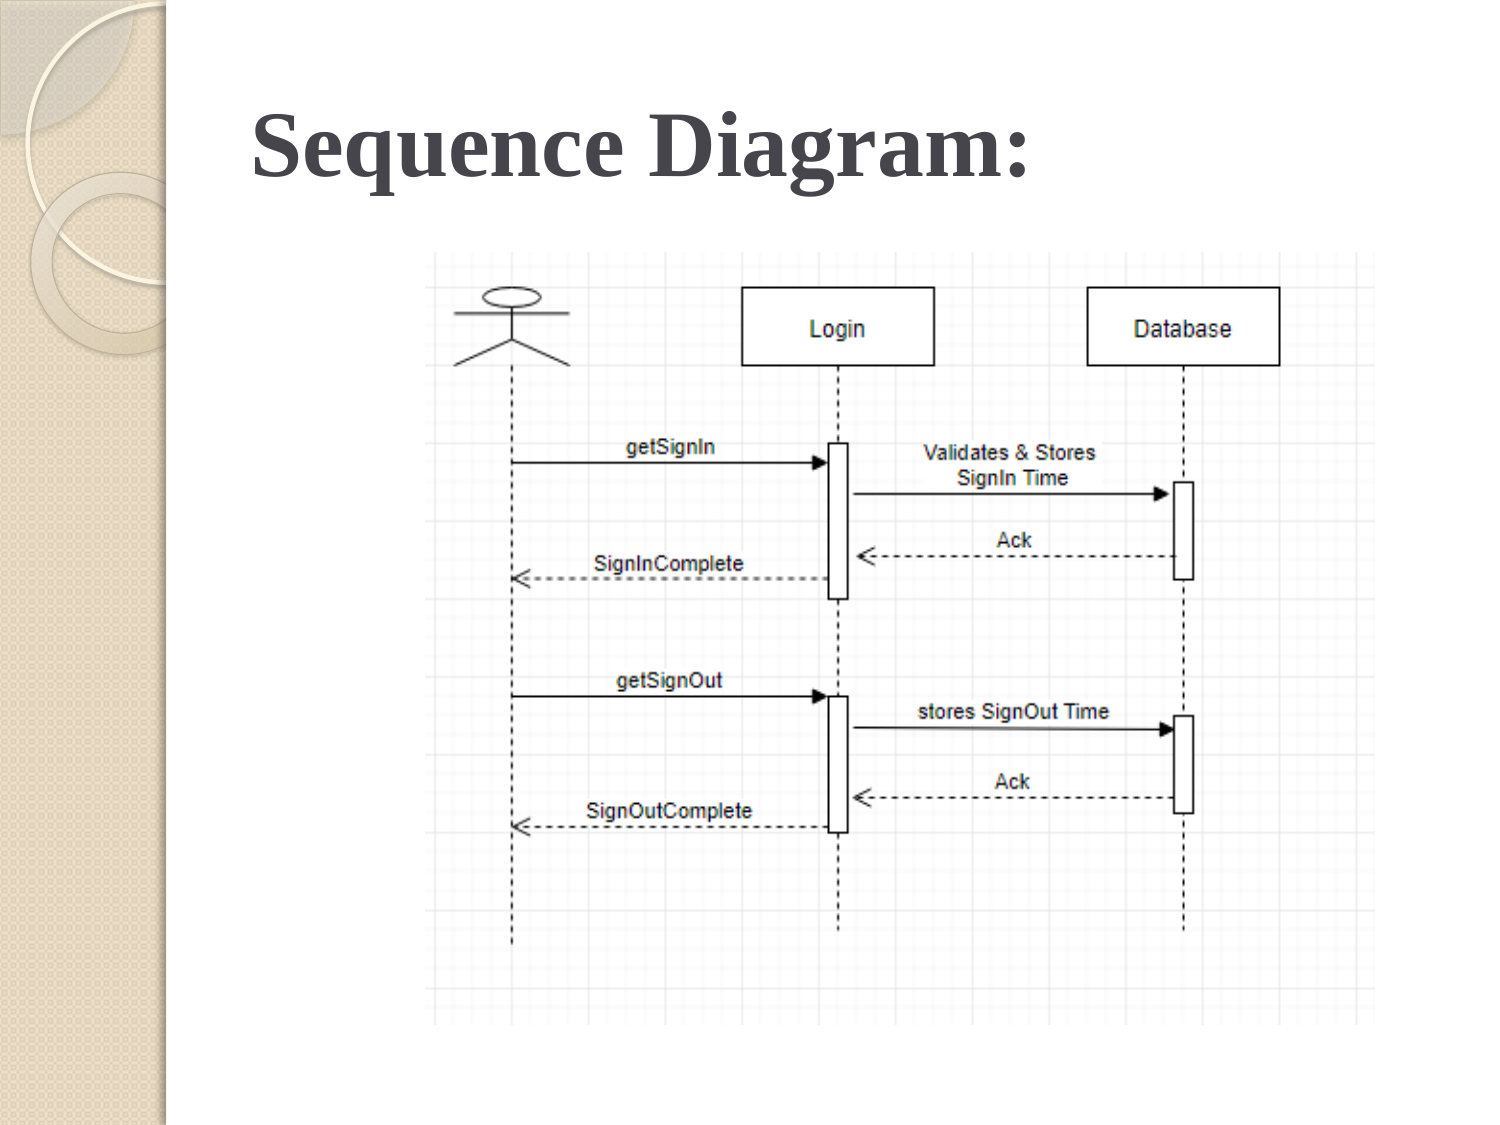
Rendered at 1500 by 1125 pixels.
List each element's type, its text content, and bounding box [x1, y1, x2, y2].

title Sequence Diagram: [235, 45, 1466, 233]
picture [424, 252, 1375, 1026]
